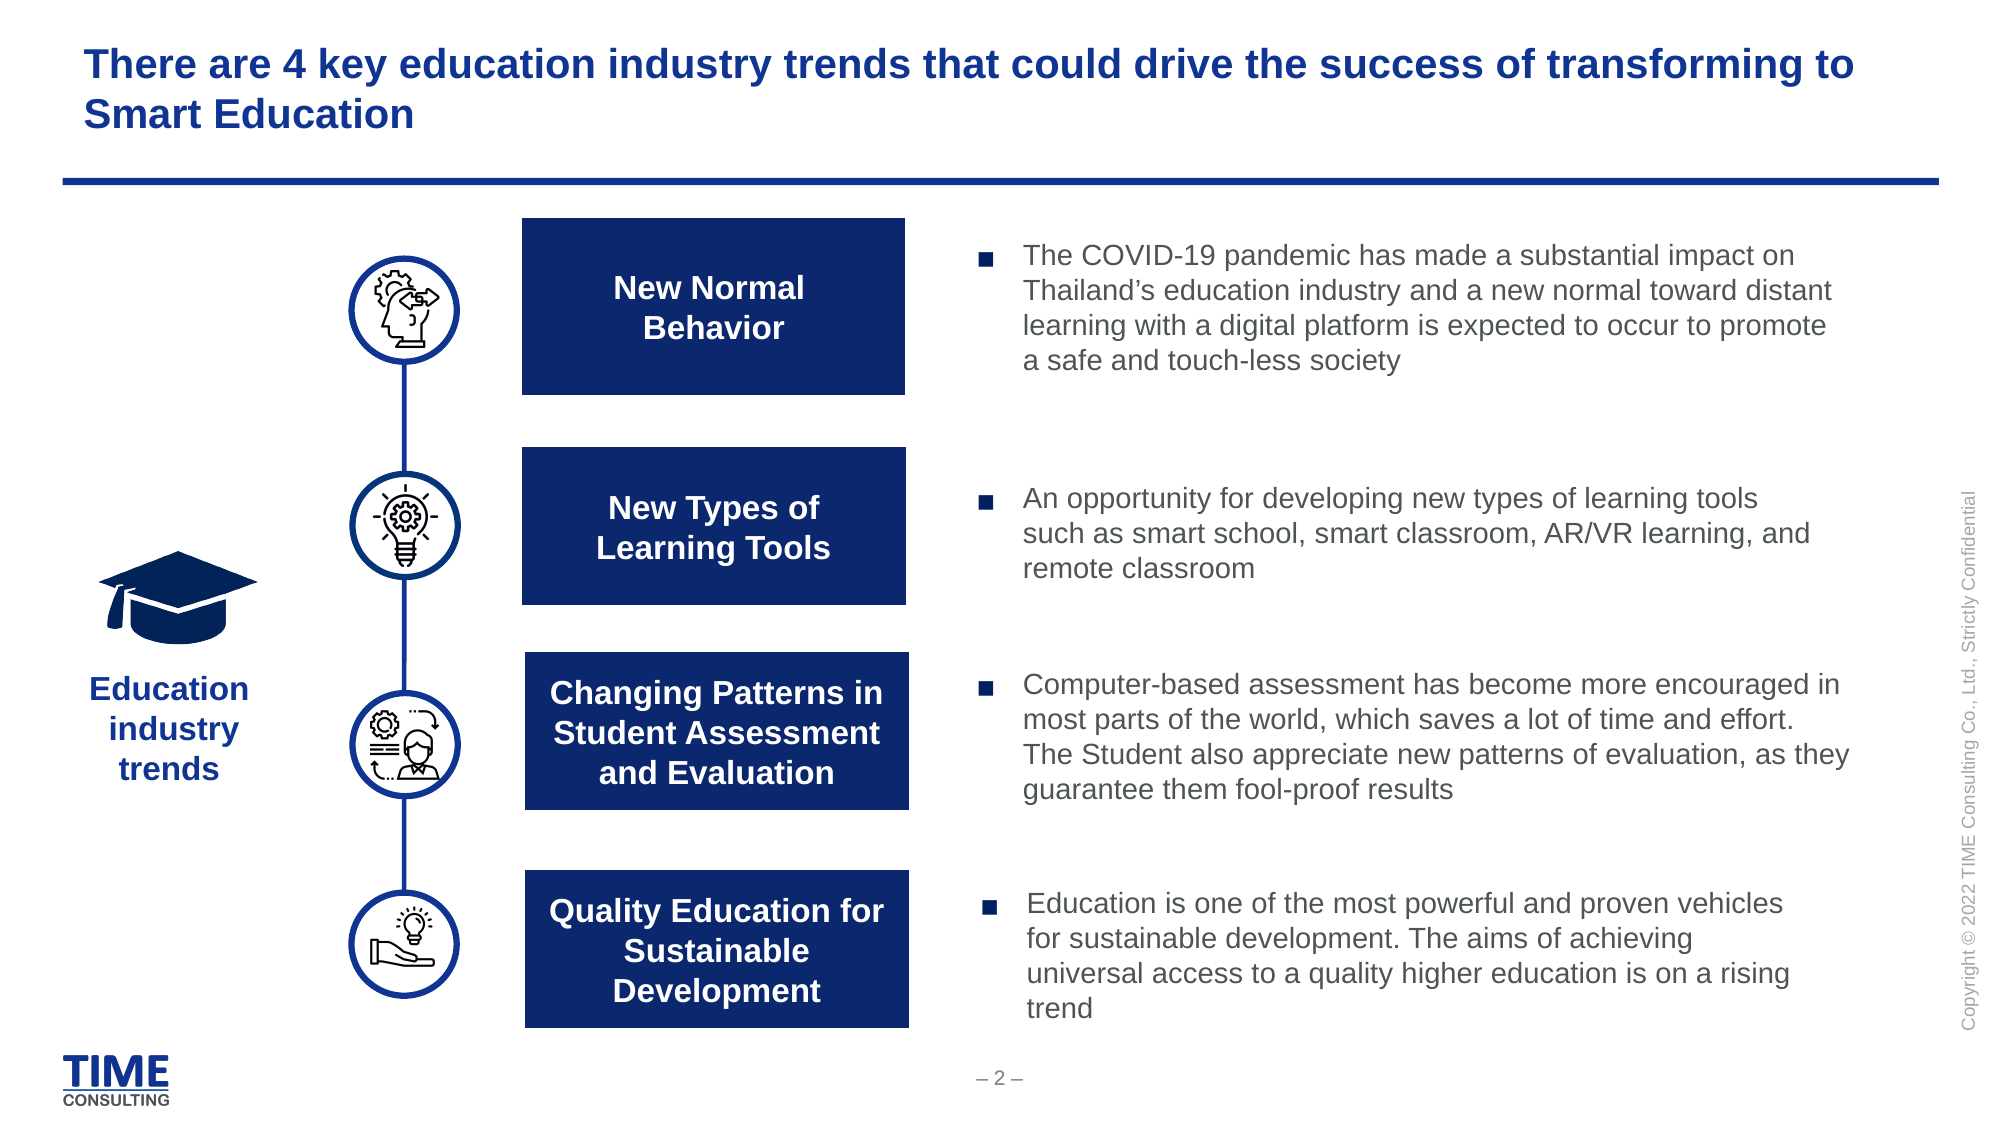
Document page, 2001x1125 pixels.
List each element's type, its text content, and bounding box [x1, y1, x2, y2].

text_box [405, 348, 442, 363]
text_box The COVID-19 pandemic has made a substantial impact on Thailand’s education industry and a new normal toward distant learning with a digital platform is expected to occur to promote a safe and touch-less society [960, 228, 1913, 406]
picture [368, 270, 446, 348]
text_box [372, 567, 404, 579]
picture [98, 517, 258, 678]
text_box [373, 891, 404, 901]
text_box New Normal Behavior [522, 218, 905, 395]
picture [368, 901, 437, 970]
picture [63, 1055, 169, 1106]
text_box [372, 472, 404, 484]
text_box Changing Patterns in Student Assessment and Evaluation [525, 652, 909, 810]
text_box An opportunity for developing new types of learning tools such as smart school, smart classroom, AR/VR learning, and remote classroom [960, 453, 1870, 611]
text_box [446, 277, 458, 344]
text_box Education industry trends [58, 659, 290, 795]
text_box [351, 692, 404, 798]
text_box [350, 902, 458, 997]
text_box [405, 692, 459, 798]
text_box [405, 891, 435, 901]
text_box There are 4 key education industry trends that could drive the success of transforming to Smart Education [68, 29, 1932, 144]
picture [370, 710, 440, 780]
text_box Computer-based assessment has become more encouraged in most parts of the world, which saves a lot of time and effort. The Student also appreciate new patterns of evaluation, as they guarantee them fool-proof results [960, 656, 1870, 814]
text_box Education is one of the most powerful and proven vehicles for sustainable development. The aims of achieving universal access to a quality higher education is on a rising trend [964, 875, 1830, 1033]
text_box [350, 271, 404, 363]
text_box Quality Education for Sustainable Development [525, 870, 909, 1028]
picture [364, 484, 447, 567]
text_box [351, 491, 364, 560]
text_box [405, 472, 439, 484]
text_box [369, 257, 439, 270]
text_box [405, 567, 439, 579]
text_box [447, 492, 459, 559]
text_box New Types of Learning Tools [522, 447, 906, 605]
